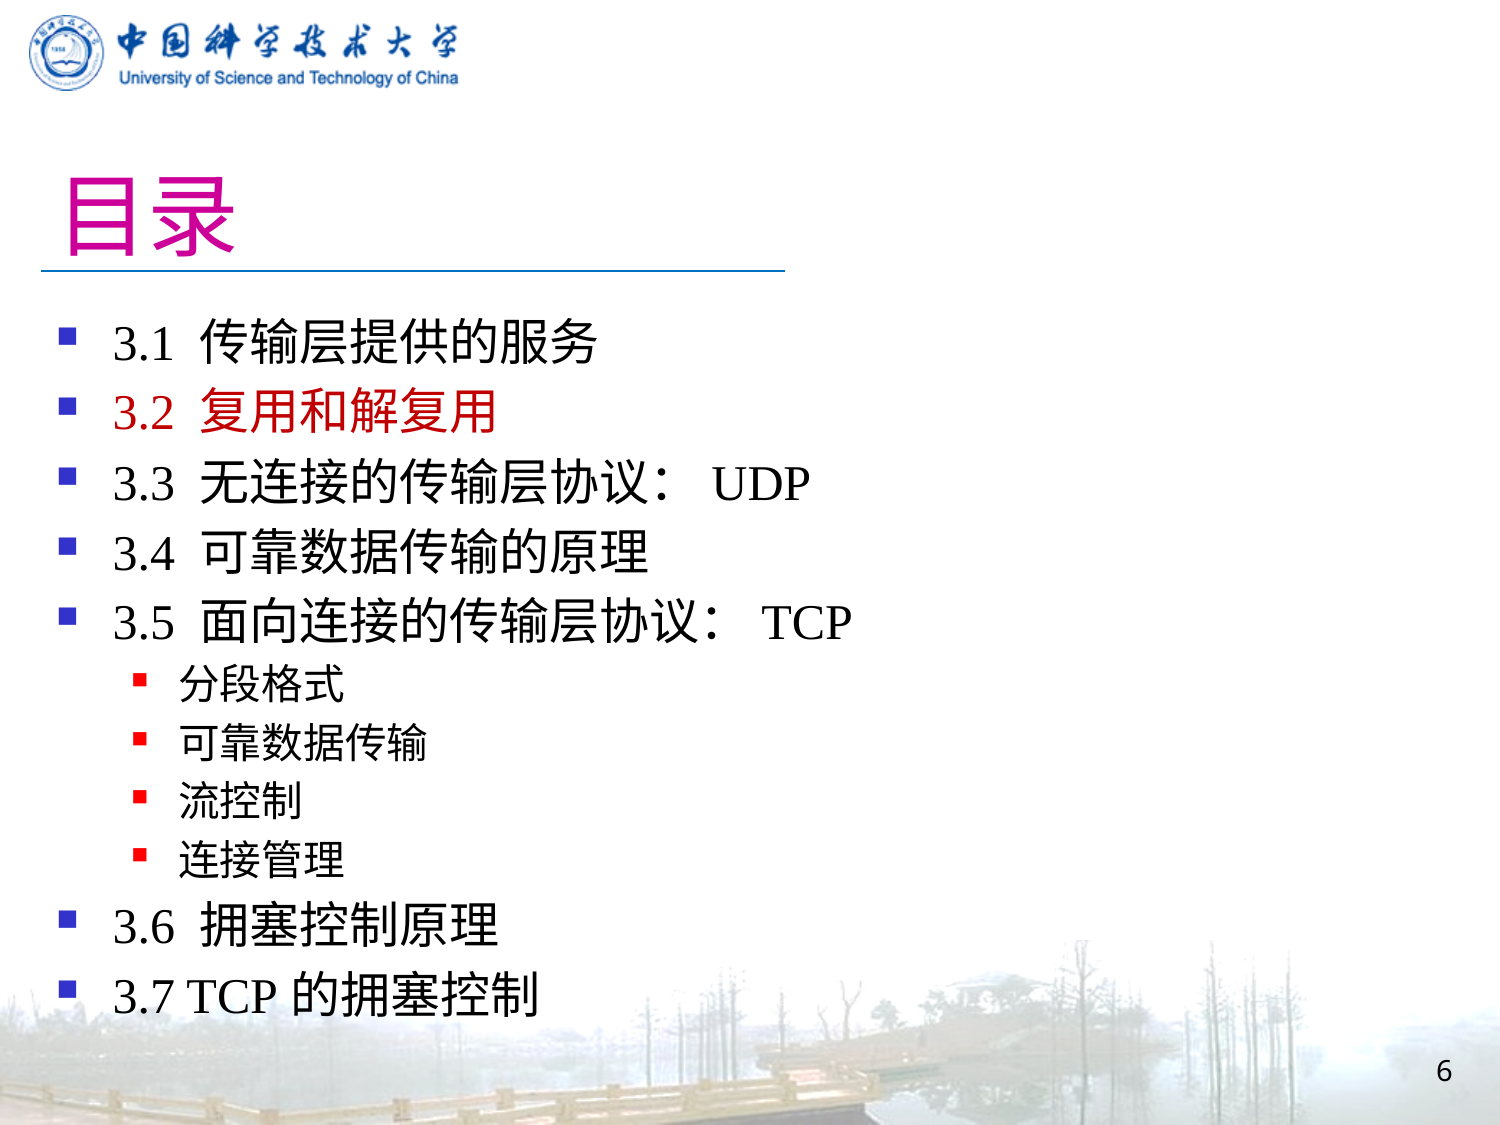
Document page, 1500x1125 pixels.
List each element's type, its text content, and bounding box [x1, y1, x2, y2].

slide_number 6 [1154, 1023, 1468, 1100]
title 目录 [40, 34, 1468, 276]
picture [29, 15, 461, 91]
list 3.1 传输层提供的服务 3.2 复用和解复用 3.3 无连接的传输层协议：UDP 3.4 可靠数据传输的原理 3.5 面向连接的传输层协议：TCP 分段格式 可靠数据传输 流控制 连接管理 3.6 拥塞控制原理 3.7 TCP的拥塞控制 [40, 302, 1470, 1007]
text_box 物理层 [0, 940, 1500, 1125]
